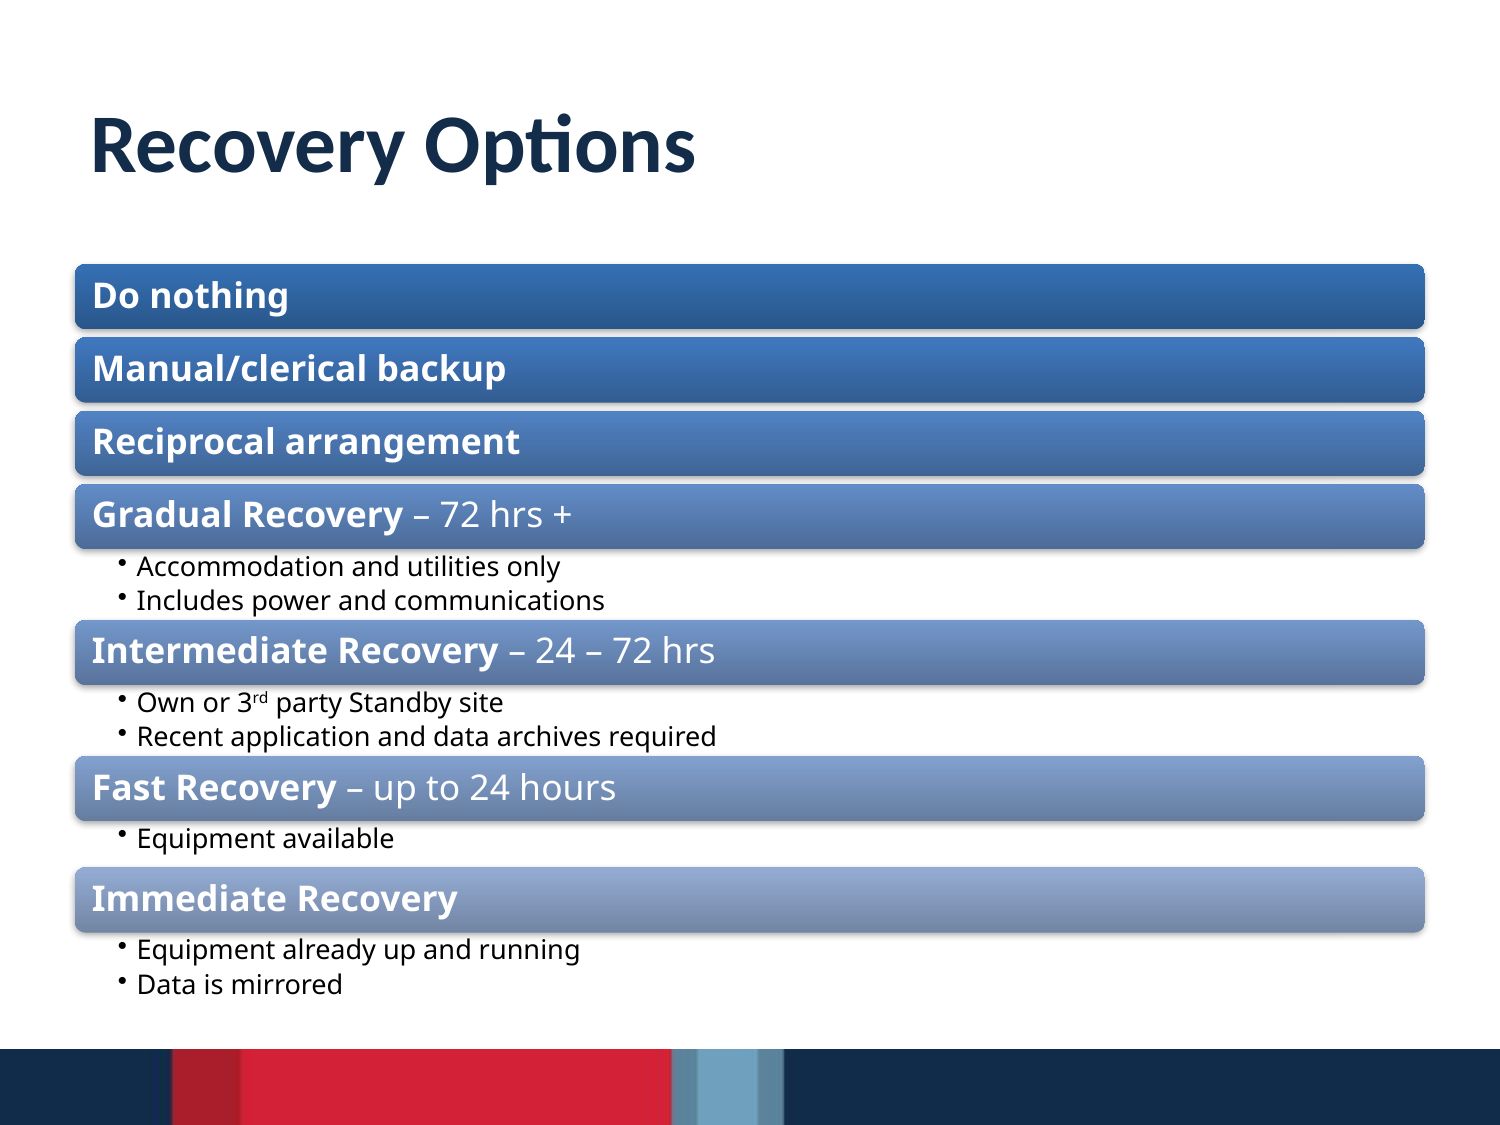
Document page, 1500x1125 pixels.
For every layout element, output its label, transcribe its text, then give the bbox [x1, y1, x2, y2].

picture [0, 1049, 1500, 1125]
title Recovery Options [75, 45, 1425, 233]
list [74, 262, 1426, 1006]
